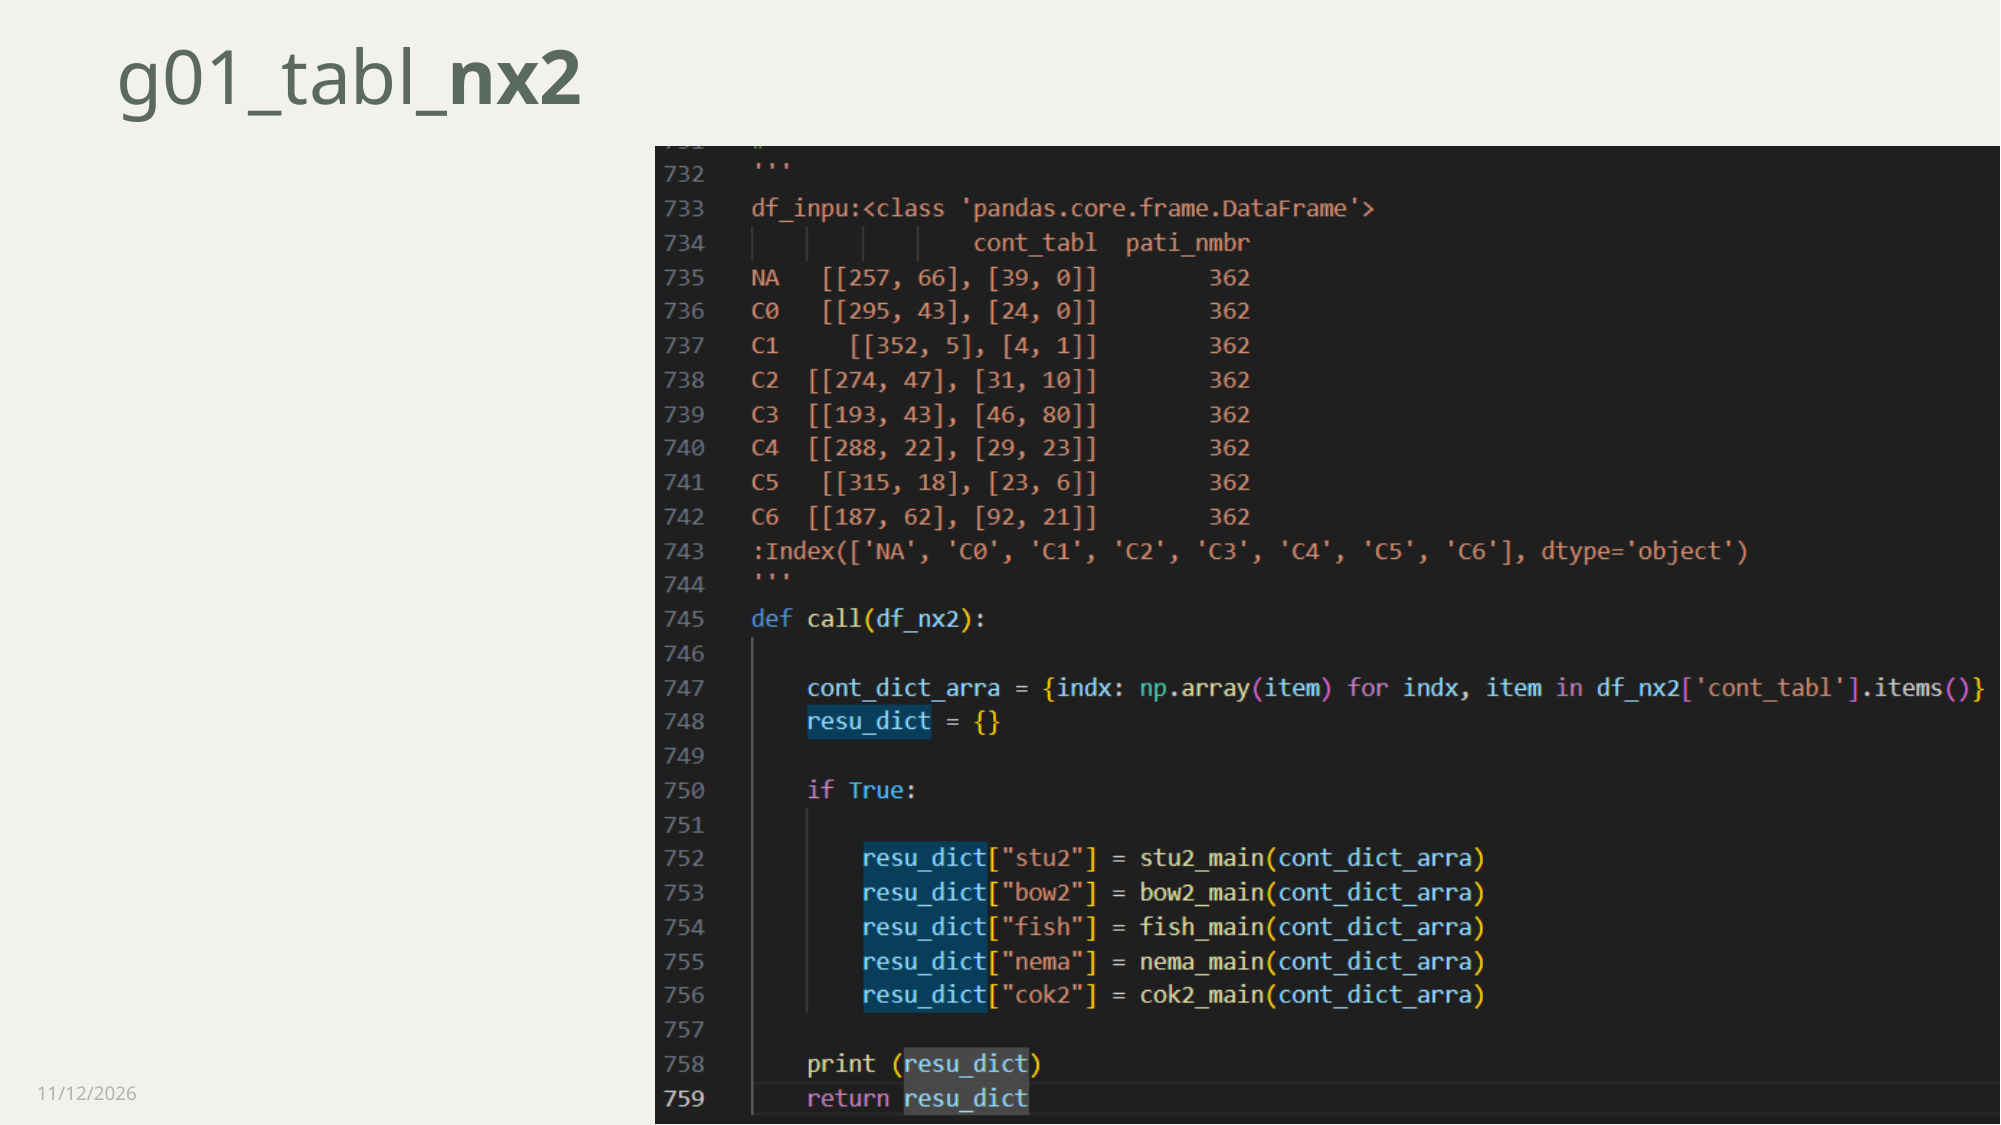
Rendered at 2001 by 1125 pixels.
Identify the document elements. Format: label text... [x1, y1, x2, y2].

title g01_tabl_nx2 [101, 32, 2000, 163]
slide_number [21, 1064, 472, 1124]
picture [655, 146, 2000, 1124]
